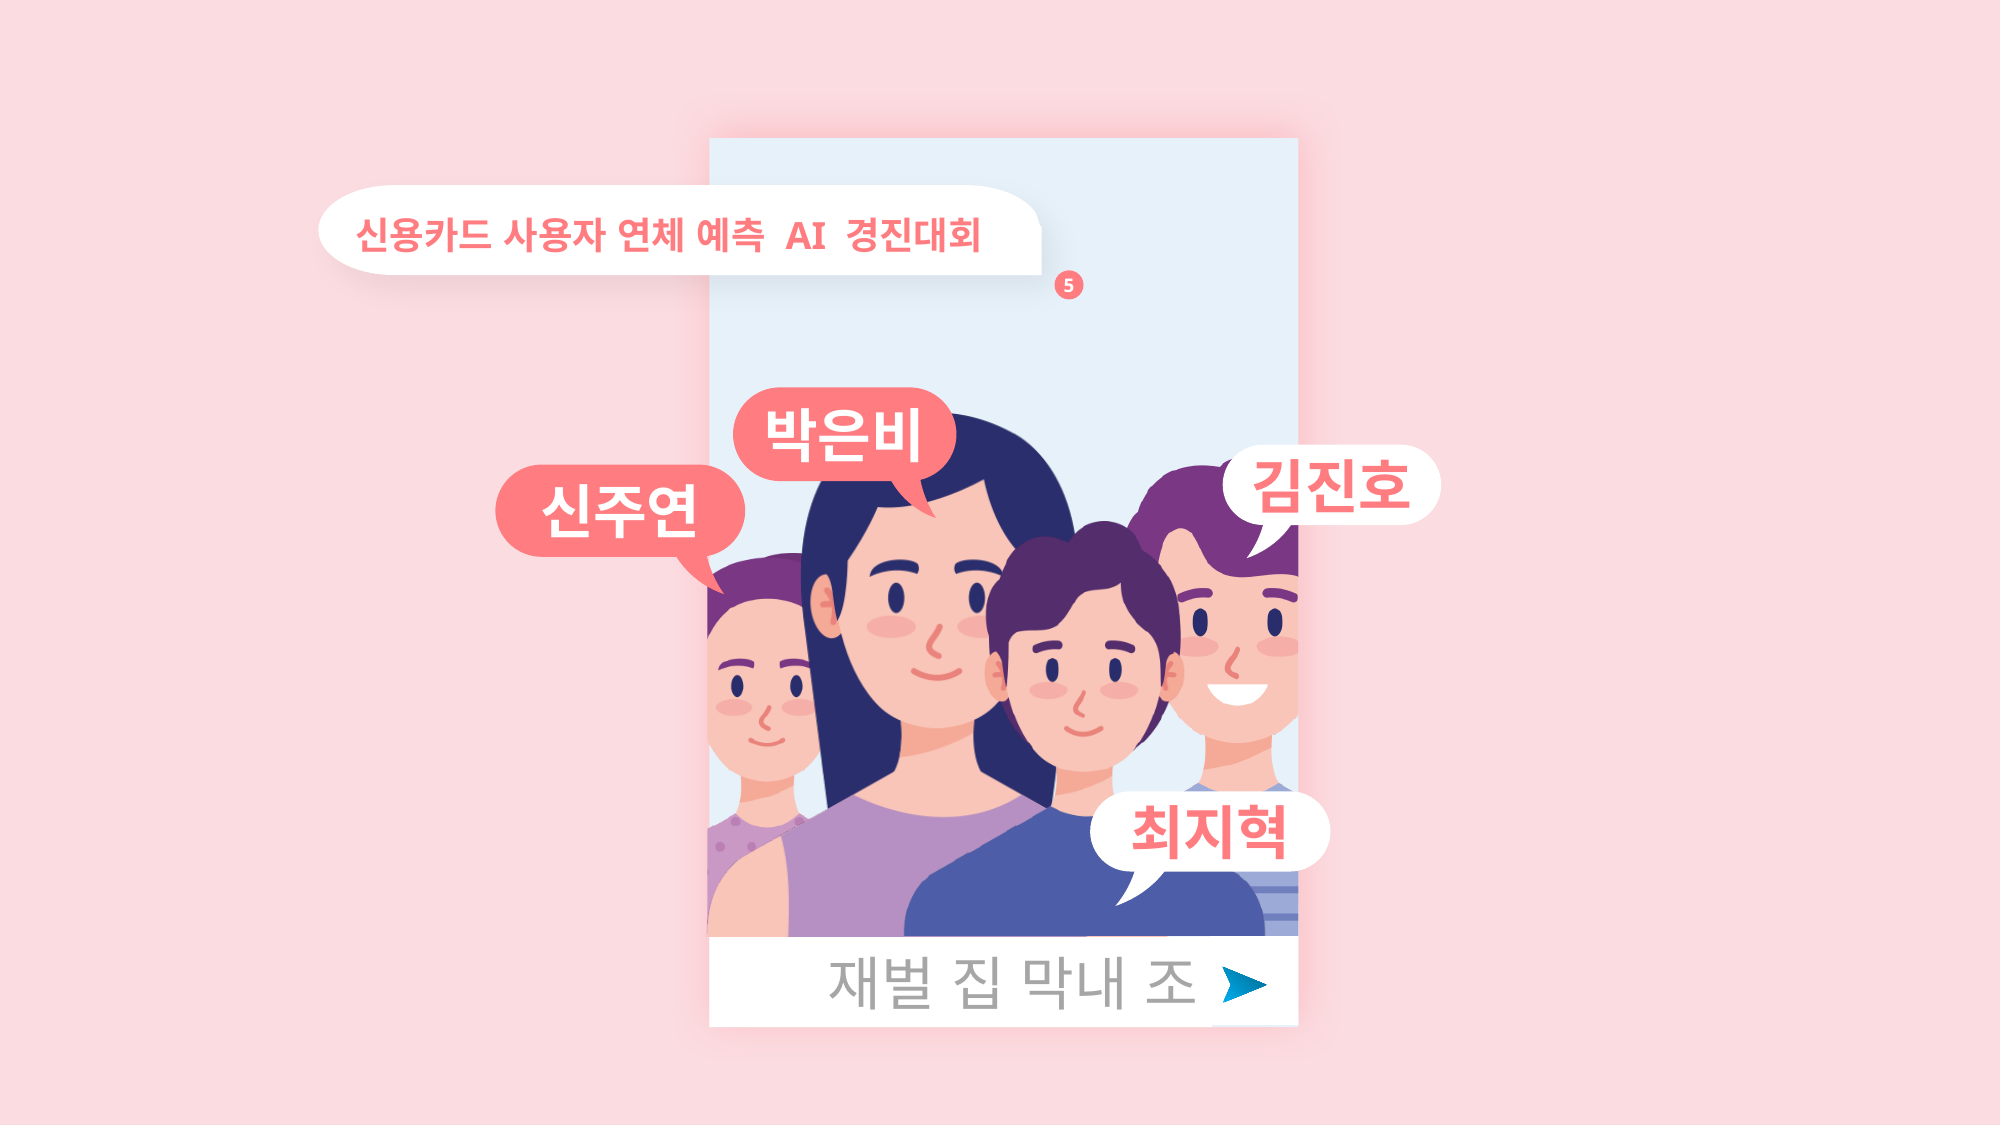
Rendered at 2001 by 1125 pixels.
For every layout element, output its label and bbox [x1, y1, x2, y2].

text_box [318, 138, 1442, 1028]
